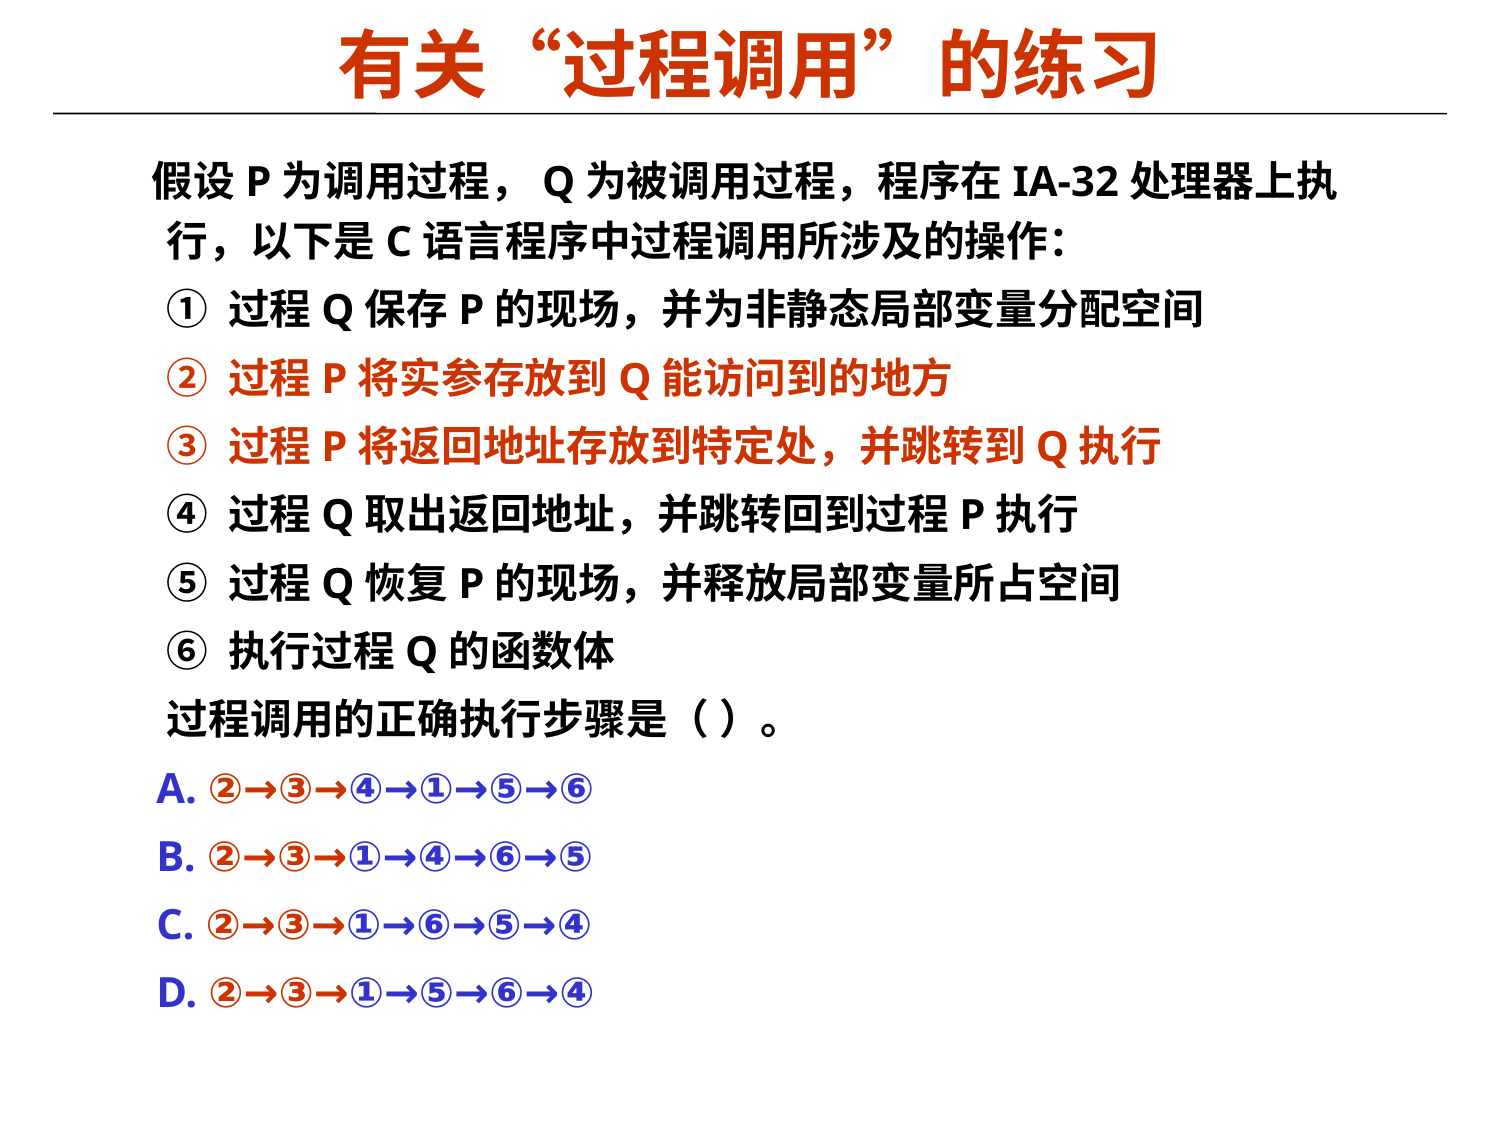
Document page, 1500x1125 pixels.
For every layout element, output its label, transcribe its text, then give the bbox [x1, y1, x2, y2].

list 假设P为调用过程，Q为被调用过程，程序在IA-32处理器上执行，以下是C语言程序中过程调用所涉及的操作： ① 过程Q保存P的现场，并为非静态局部变量分配空间 ② 过程P将实参存放到Q能访问到的地方 ③ 过程P将返回地址存放到特定处，并跳转到Q执行 ④ 过程Q取出返回地址，并跳转回到过程P执行 ⑤ 过程Q恢复P的现场，并释放局部变量所占空间 ⑥ 执行过程Q的函数体 过程调用的正确执行步骤是（ ）。 A. ②→③→④→①→⑤→⑥ B. ②→③→①→④→⑥→⑤ C. ②→③→①→⑥→⑤→④ D. ②→③→①→⑤→⑥→④ [76, 137, 1427, 1057]
title 有关“过程调用”的练习 [75, 16, 1425, 109]
